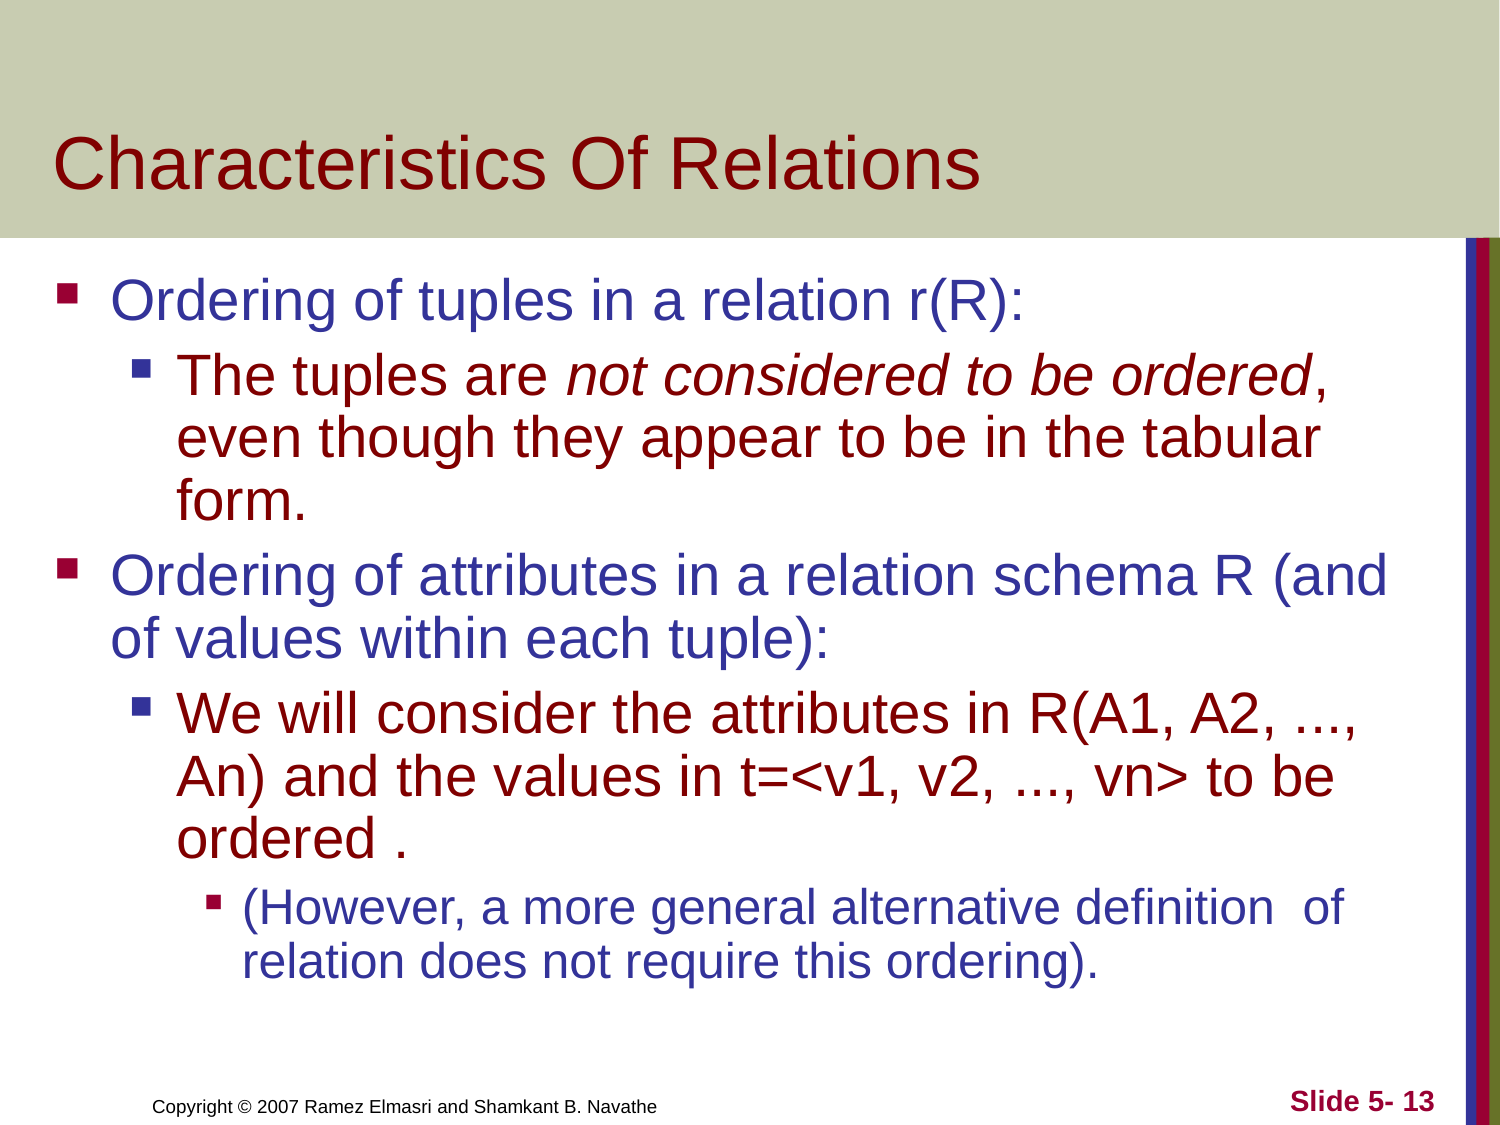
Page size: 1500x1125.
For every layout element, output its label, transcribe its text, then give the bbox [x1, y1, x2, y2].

slide_number Slide 5- 13 [1137, 1050, 1450, 1125]
list Ordering of tuples in a relation r(R): The tuples are not considered to be ordered, even though they appear to be in the tabular form. Ordering of attributes in a relation schema R (and of values within each tuple): We will consider the attributes in R(A1, A2, ..., An) and the values in t=<v1, v2, ..., vn> to be ordered . (However, a more general alternative definition of relation does not require this ordering). [39, 262, 1400, 1013]
title Characteristics Of Relations [37, 49, 1317, 213]
